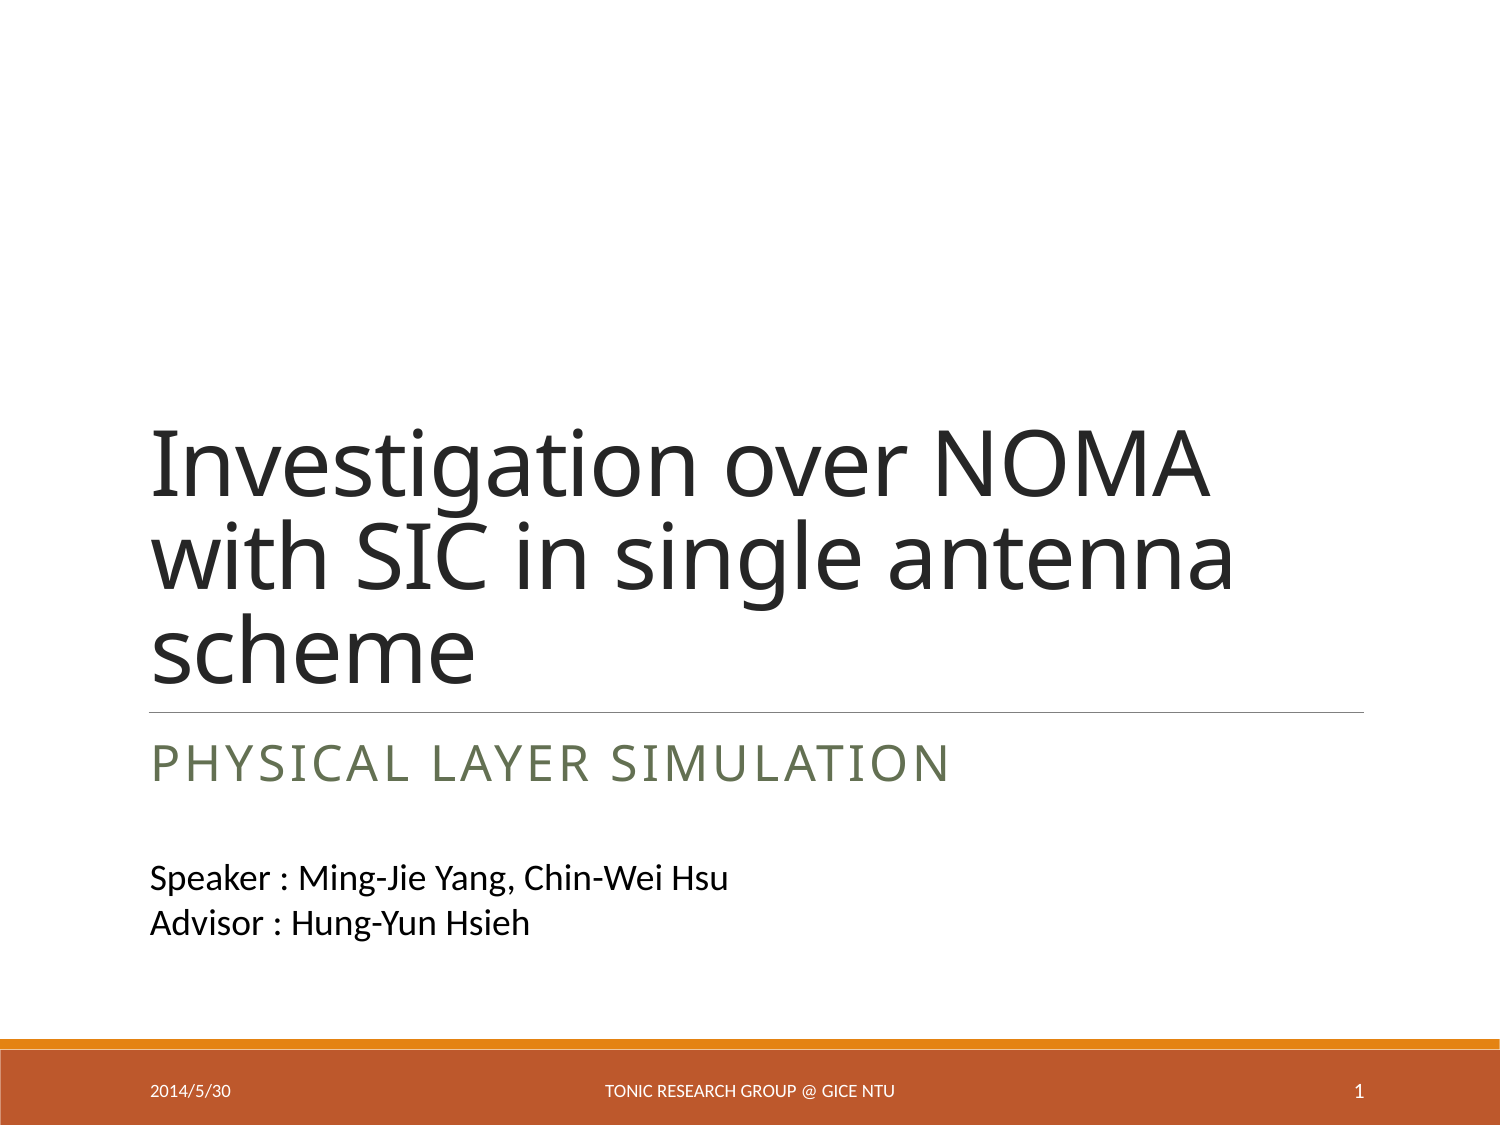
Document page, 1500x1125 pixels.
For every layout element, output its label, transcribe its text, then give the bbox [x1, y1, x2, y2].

text_box Speaker : Ming-Jie Yang, Chin-Wei Hsu Advisor : Hung-Yun Hsieh [135, 845, 1373, 951]
title Investigation over NOMA with SIC in single antenna scheme [135, 124, 1373, 710]
subtitle Physical Layer Simulation [135, 730, 1373, 835]
slide_number 1 [1218, 1059, 1380, 1120]
footer TONIC Research Group @ GICE NTU [453, 1059, 1047, 1120]
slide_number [135, 1059, 440, 1120]
